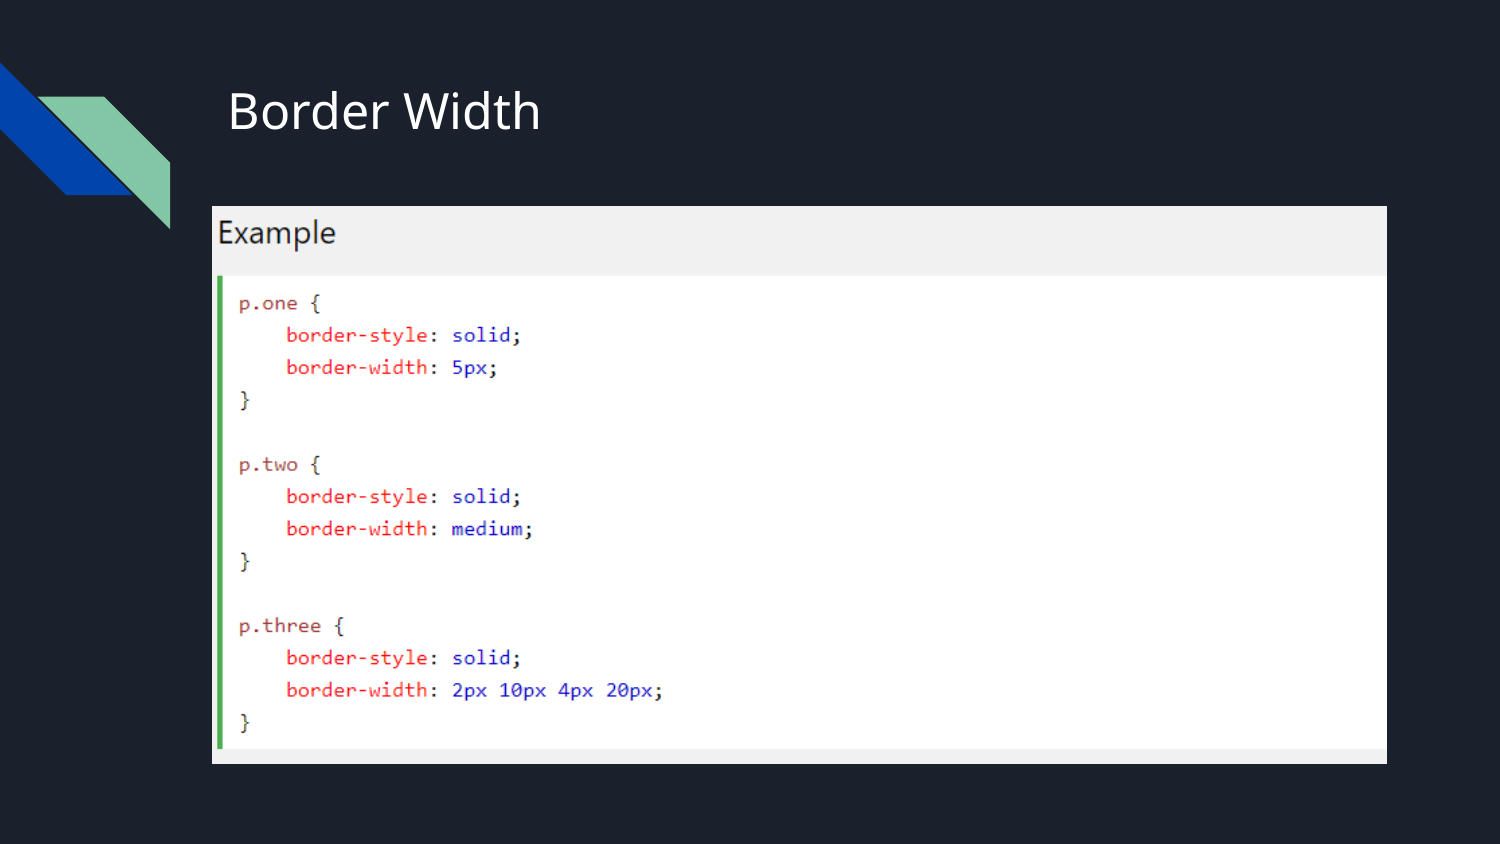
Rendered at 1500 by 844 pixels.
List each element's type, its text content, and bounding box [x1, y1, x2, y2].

title Border Width [212, 64, 1368, 205]
picture [212, 206, 1387, 764]
